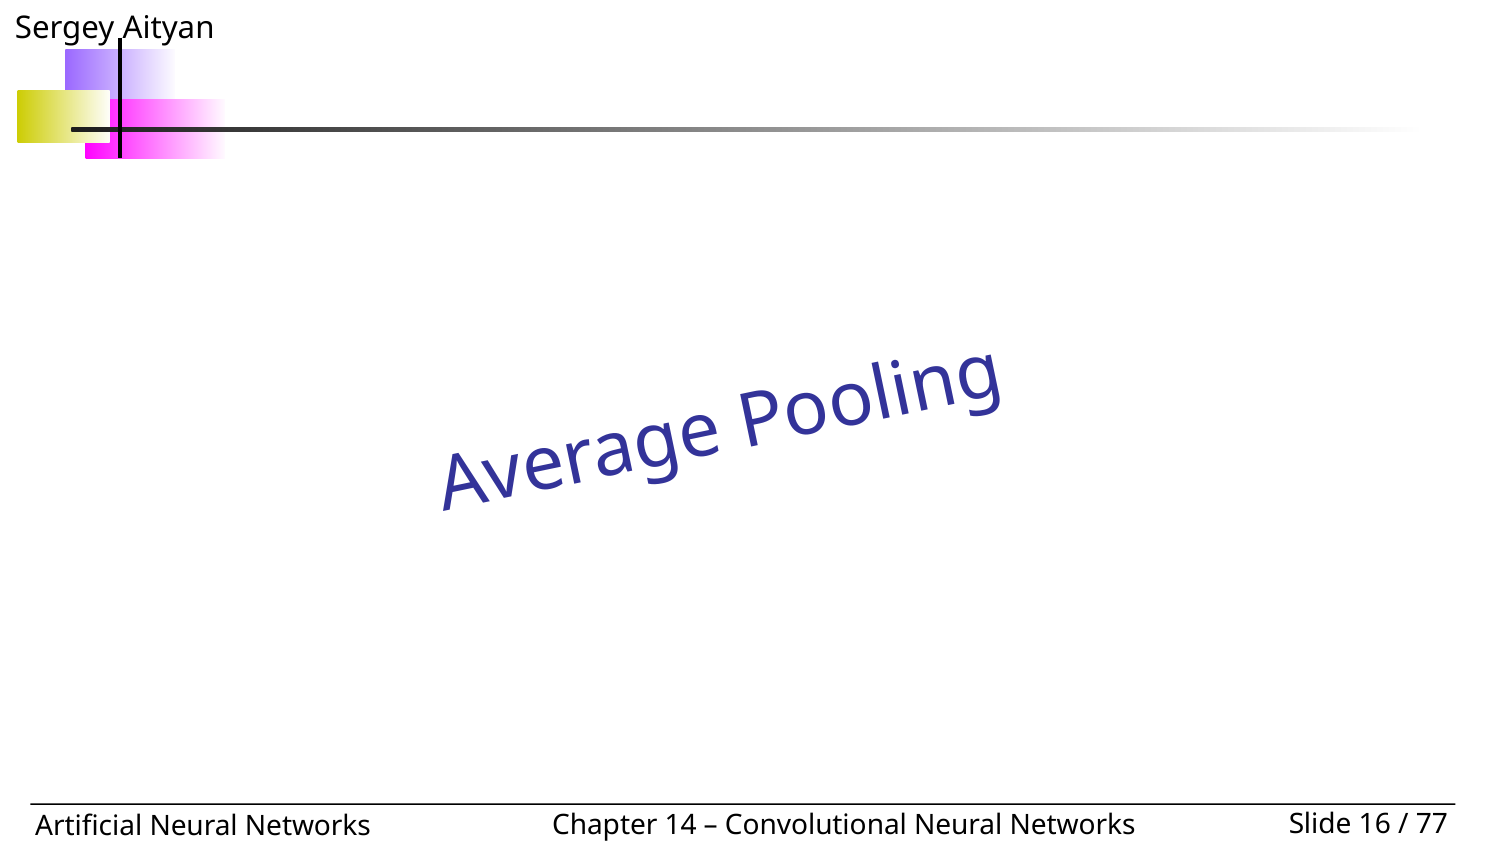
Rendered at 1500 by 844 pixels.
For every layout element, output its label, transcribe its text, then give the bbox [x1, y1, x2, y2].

text_box Average Pooling [411, 269, 1216, 536]
